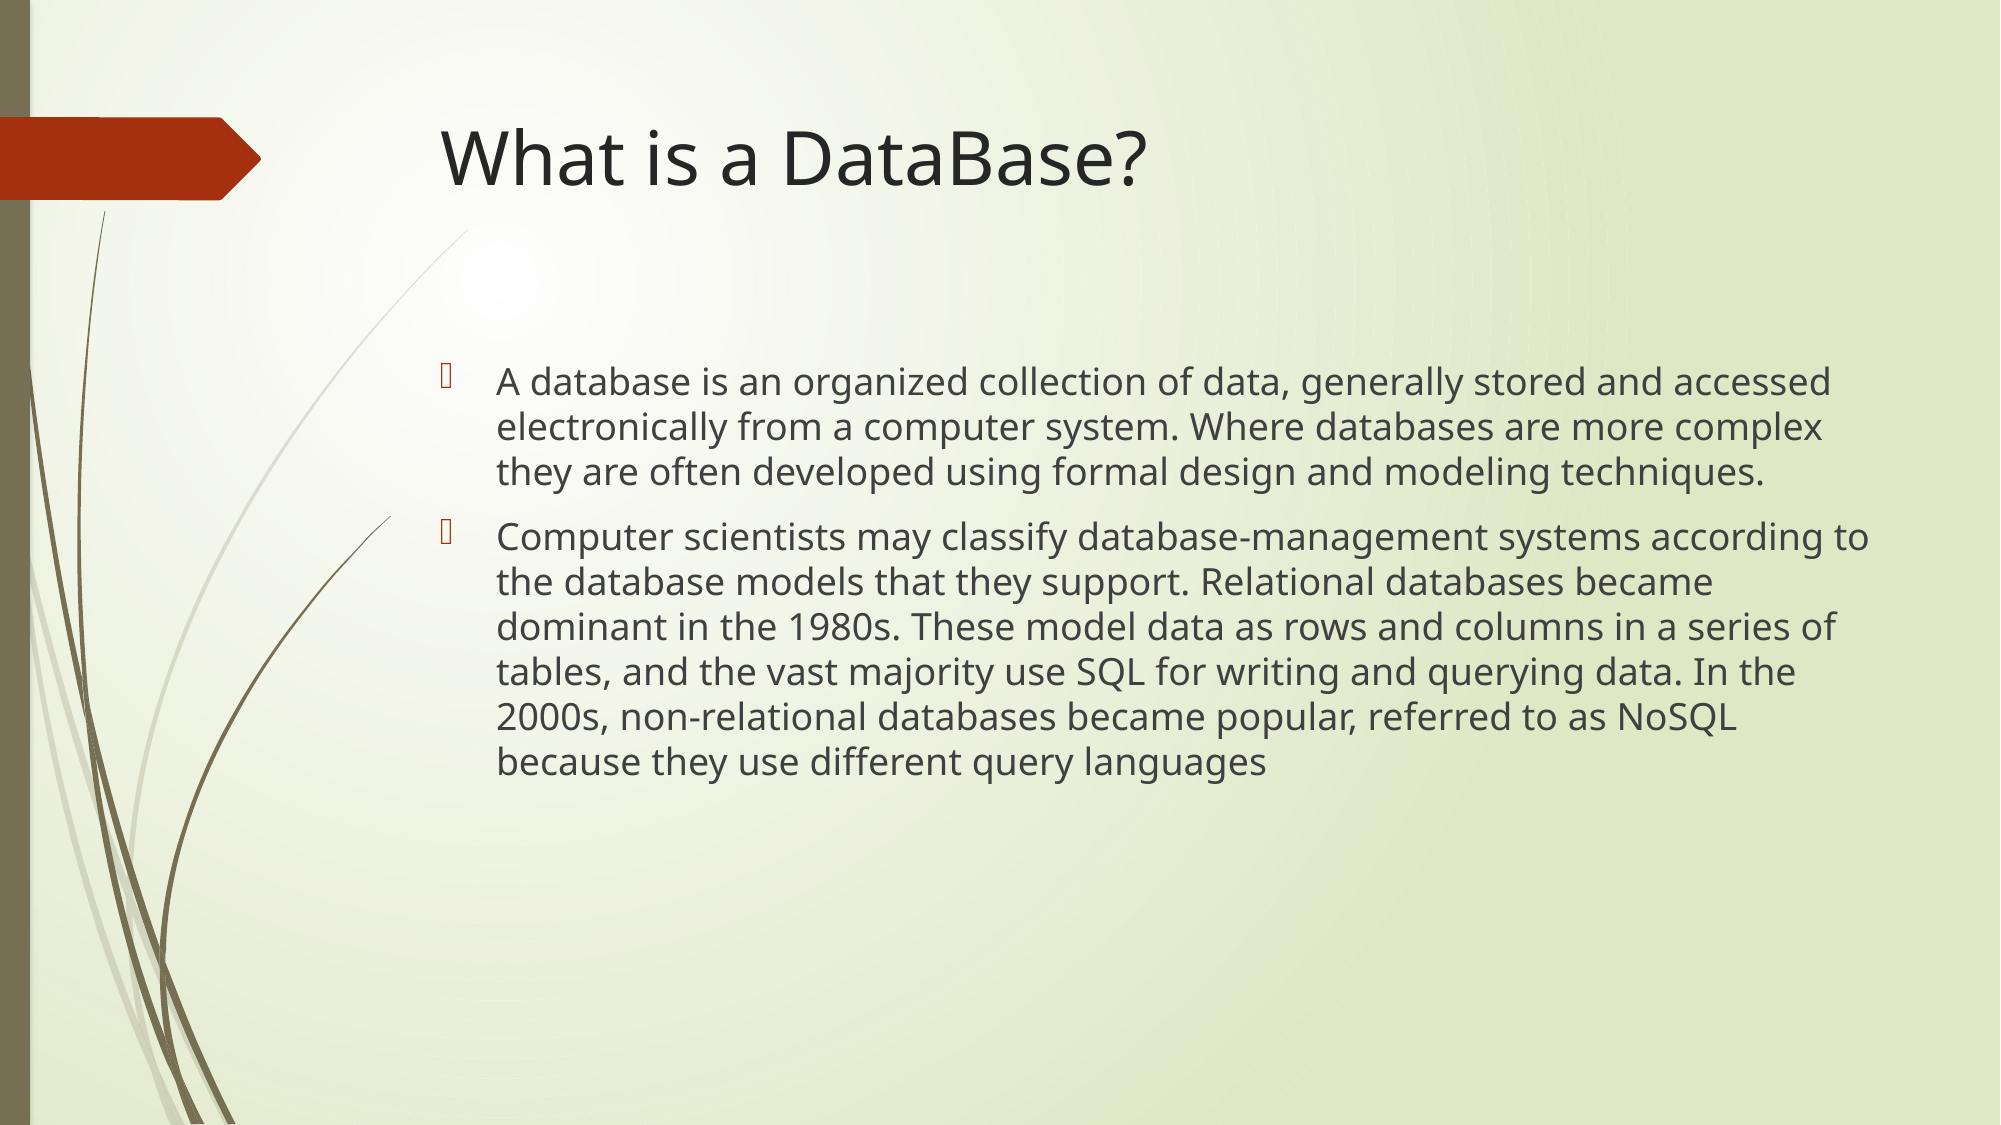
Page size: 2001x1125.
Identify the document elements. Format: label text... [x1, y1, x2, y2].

title What is a DataBase? [425, 102, 1888, 313]
list A database is an organized collection of data, generally stored and accessed electronically from a computer system. Where databases are more complex they are often developed using formal design and modeling techniques. Computer scientists may classify database-management systems according to the database models that they support. Relational databases became dominant in the 1980s. These model data as rows and columns in a series of tables, and the vast majority use SQL for writing and querying data. In the 2000s, non-relational databases became popular, referred to as NoSQL because they use different query languages [424, 350, 1888, 970]
